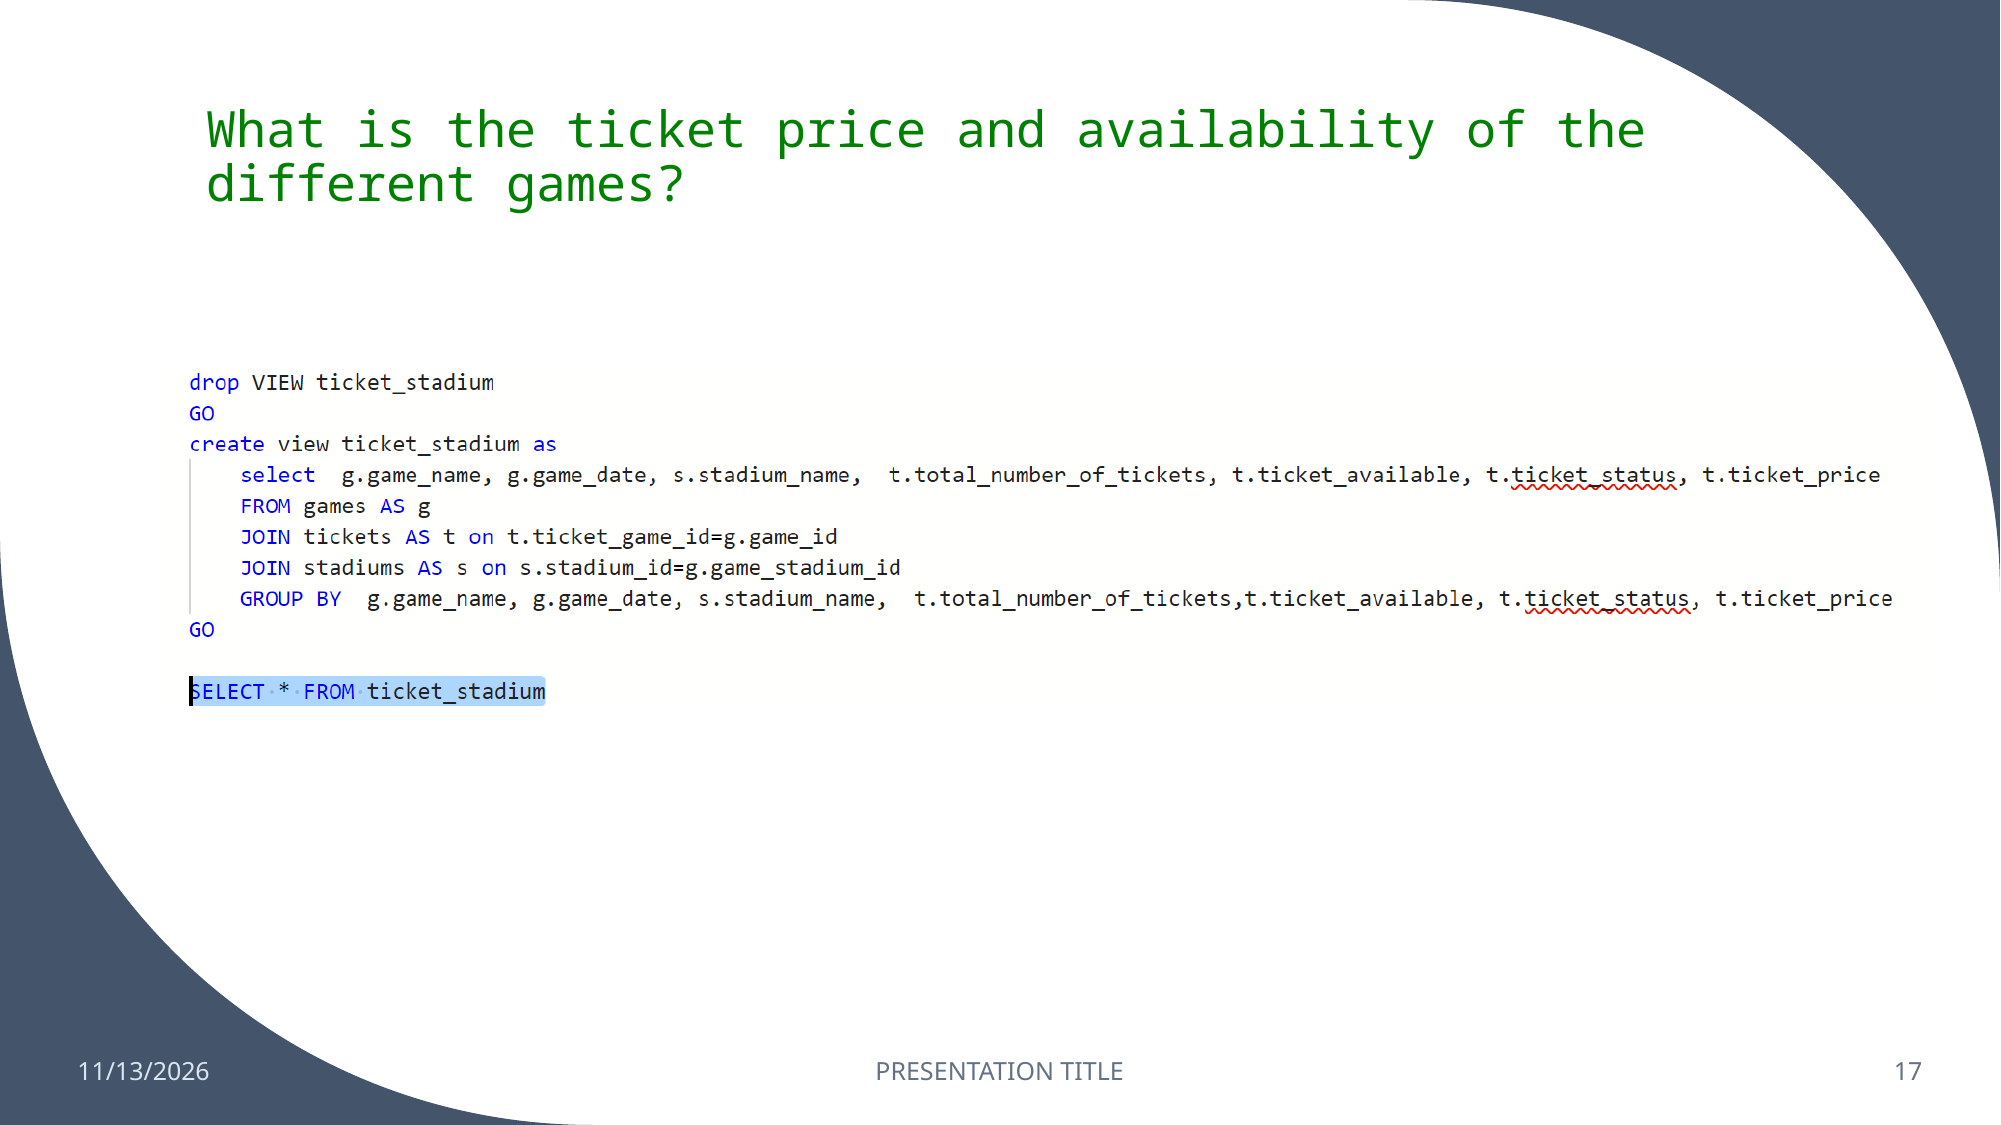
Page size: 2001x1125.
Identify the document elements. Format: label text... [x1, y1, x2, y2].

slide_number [62, 1042, 342, 1103]
title What is the ticket price and availability of the different games? [191, 62, 1796, 280]
slide_number 17 [1665, 1042, 1938, 1103]
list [171, 364, 1937, 706]
footer PRESENTATION TITLE [662, 1042, 1338, 1103]
